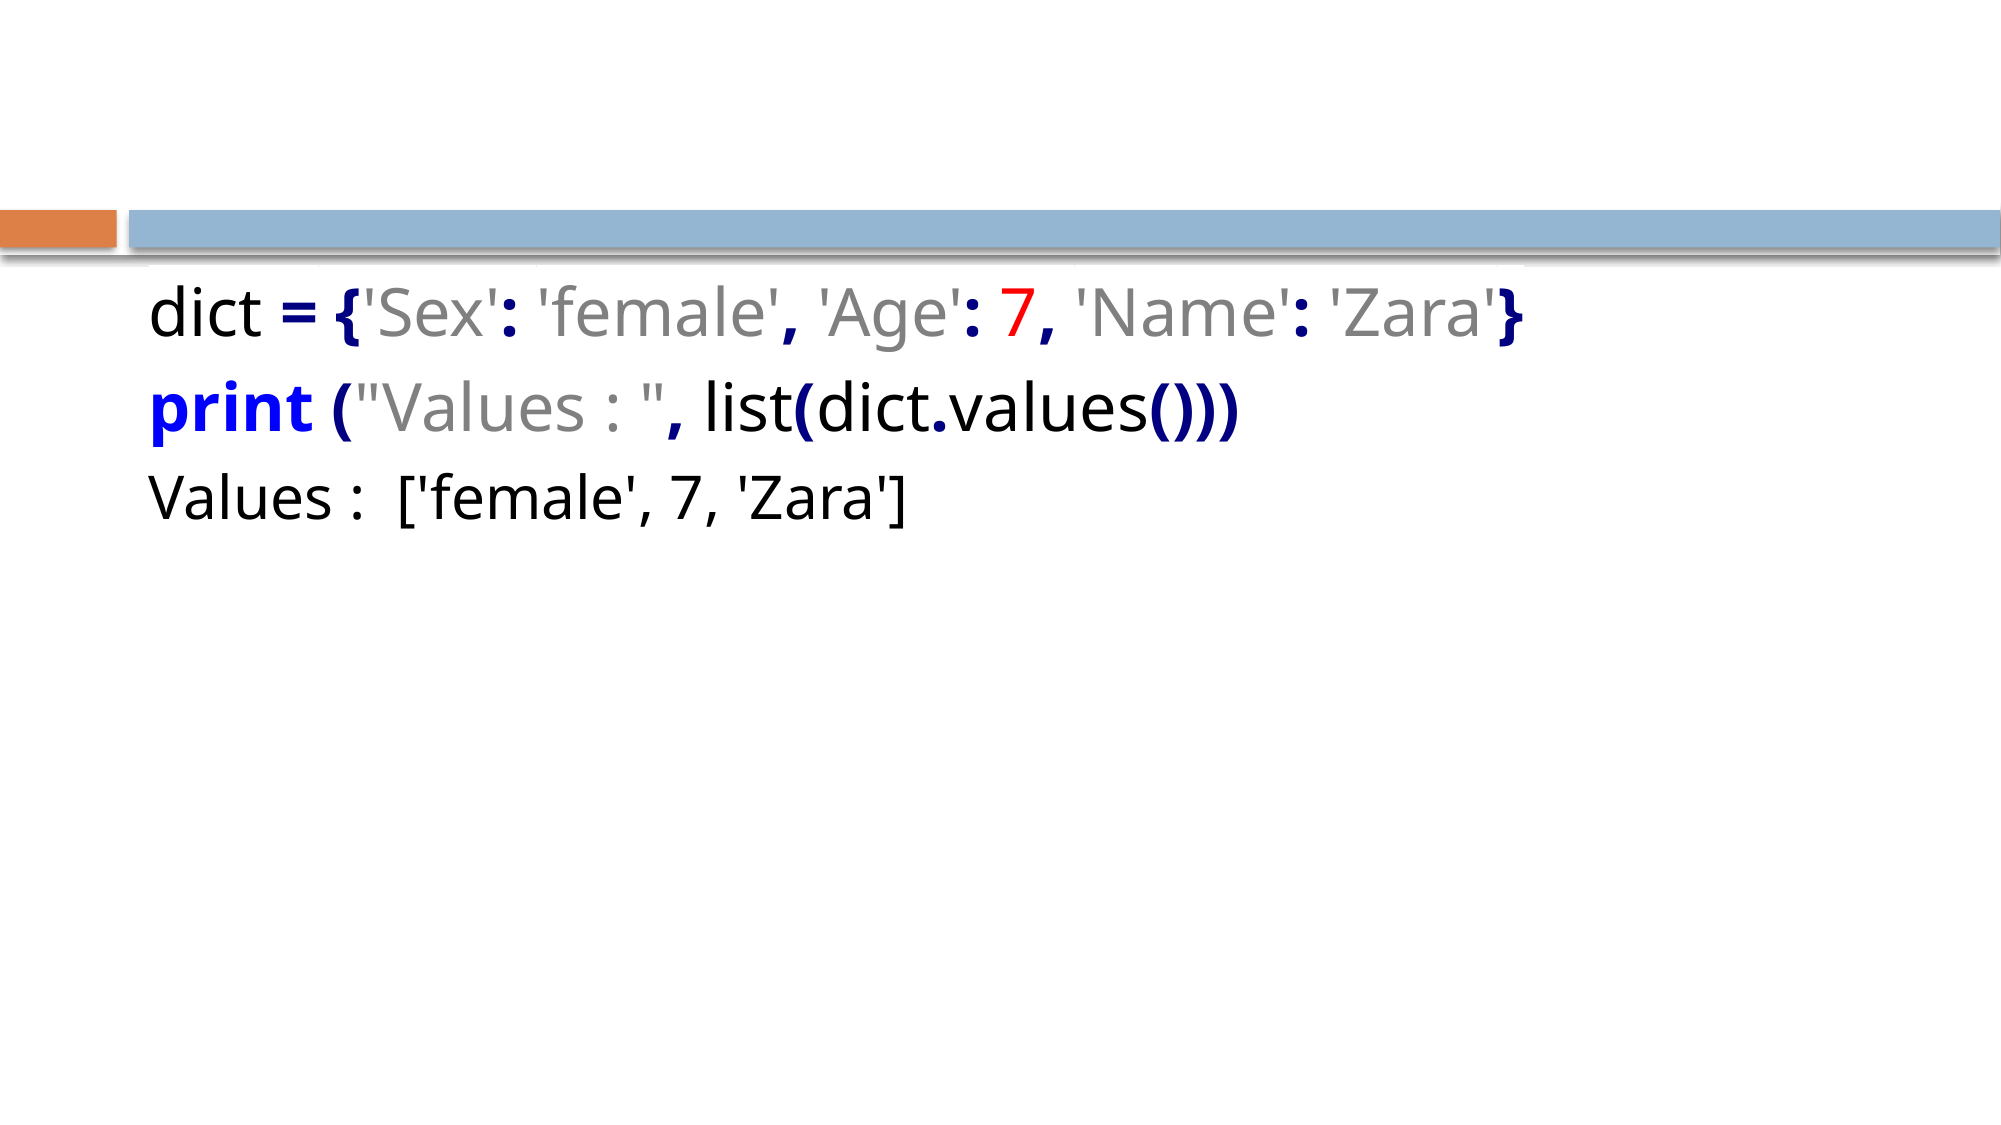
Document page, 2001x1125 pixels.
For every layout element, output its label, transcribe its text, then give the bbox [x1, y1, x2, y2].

list dict = {'Sex': 'female', 'Age': 7, 'Name': 'Zara'} print ("Values : ", list(dict.values())) Values : ['female', 7, 'Zara'] [133, 262, 1918, 1000]
